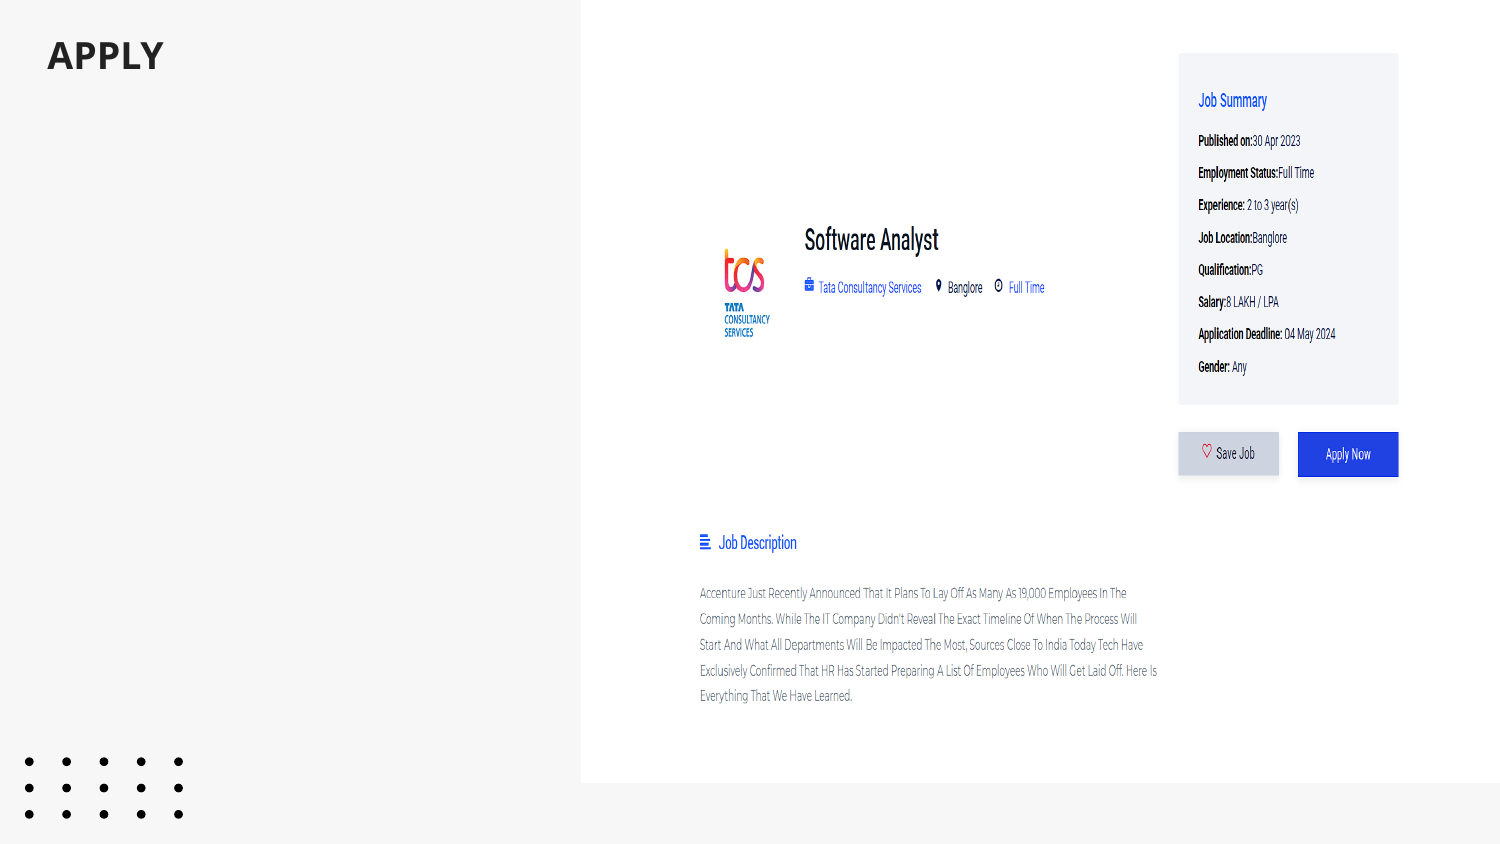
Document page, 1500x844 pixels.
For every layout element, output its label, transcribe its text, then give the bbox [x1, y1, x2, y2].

text_box APPLY [32, 25, 575, 85]
picture [580, 0, 1500, 783]
